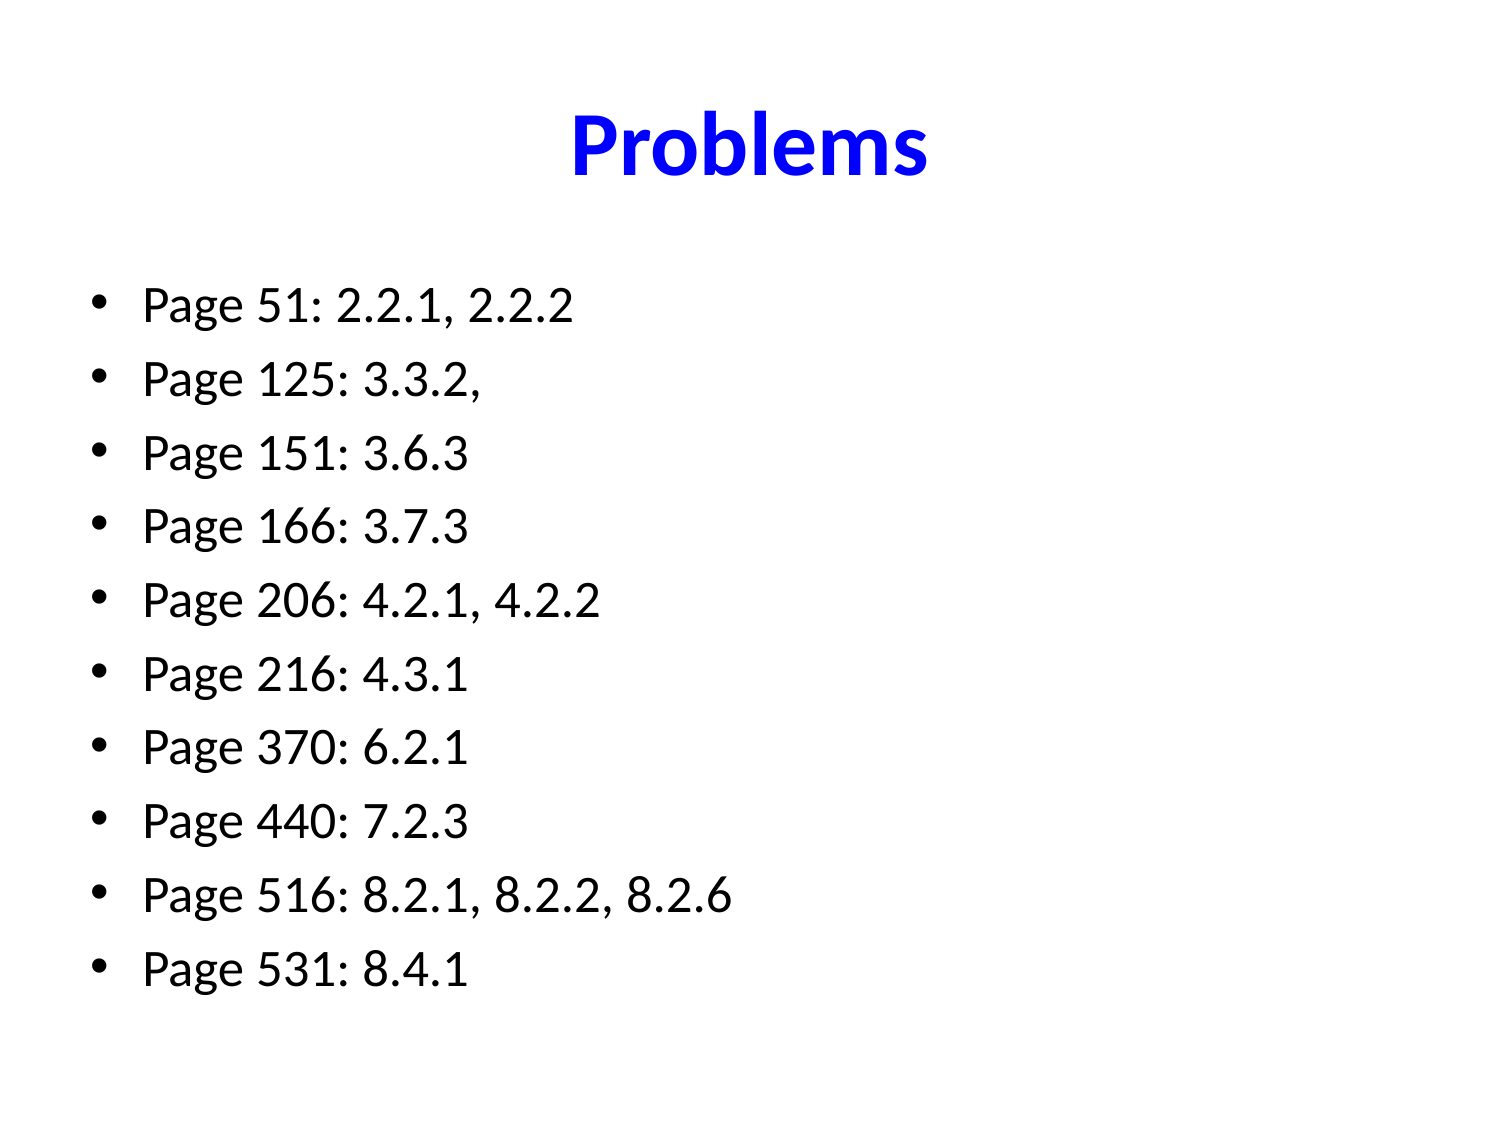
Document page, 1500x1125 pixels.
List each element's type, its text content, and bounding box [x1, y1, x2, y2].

title Problems [75, 45, 1425, 233]
list Page 51: 2.2.1, 2.2.2 Page 125: 3.3.2, Page 151: 3.6.3 Page 166: 3.7.3 Page 206: 4.2.1, 4.2.2 Page 216: 4.3.1 Page 370: 6.2.1 Page 440: 7.2.3 Page 516: 8.2.1, 8.2.2, 8.2.6 Page 531: 8.4.1 [75, 262, 1425, 1005]
